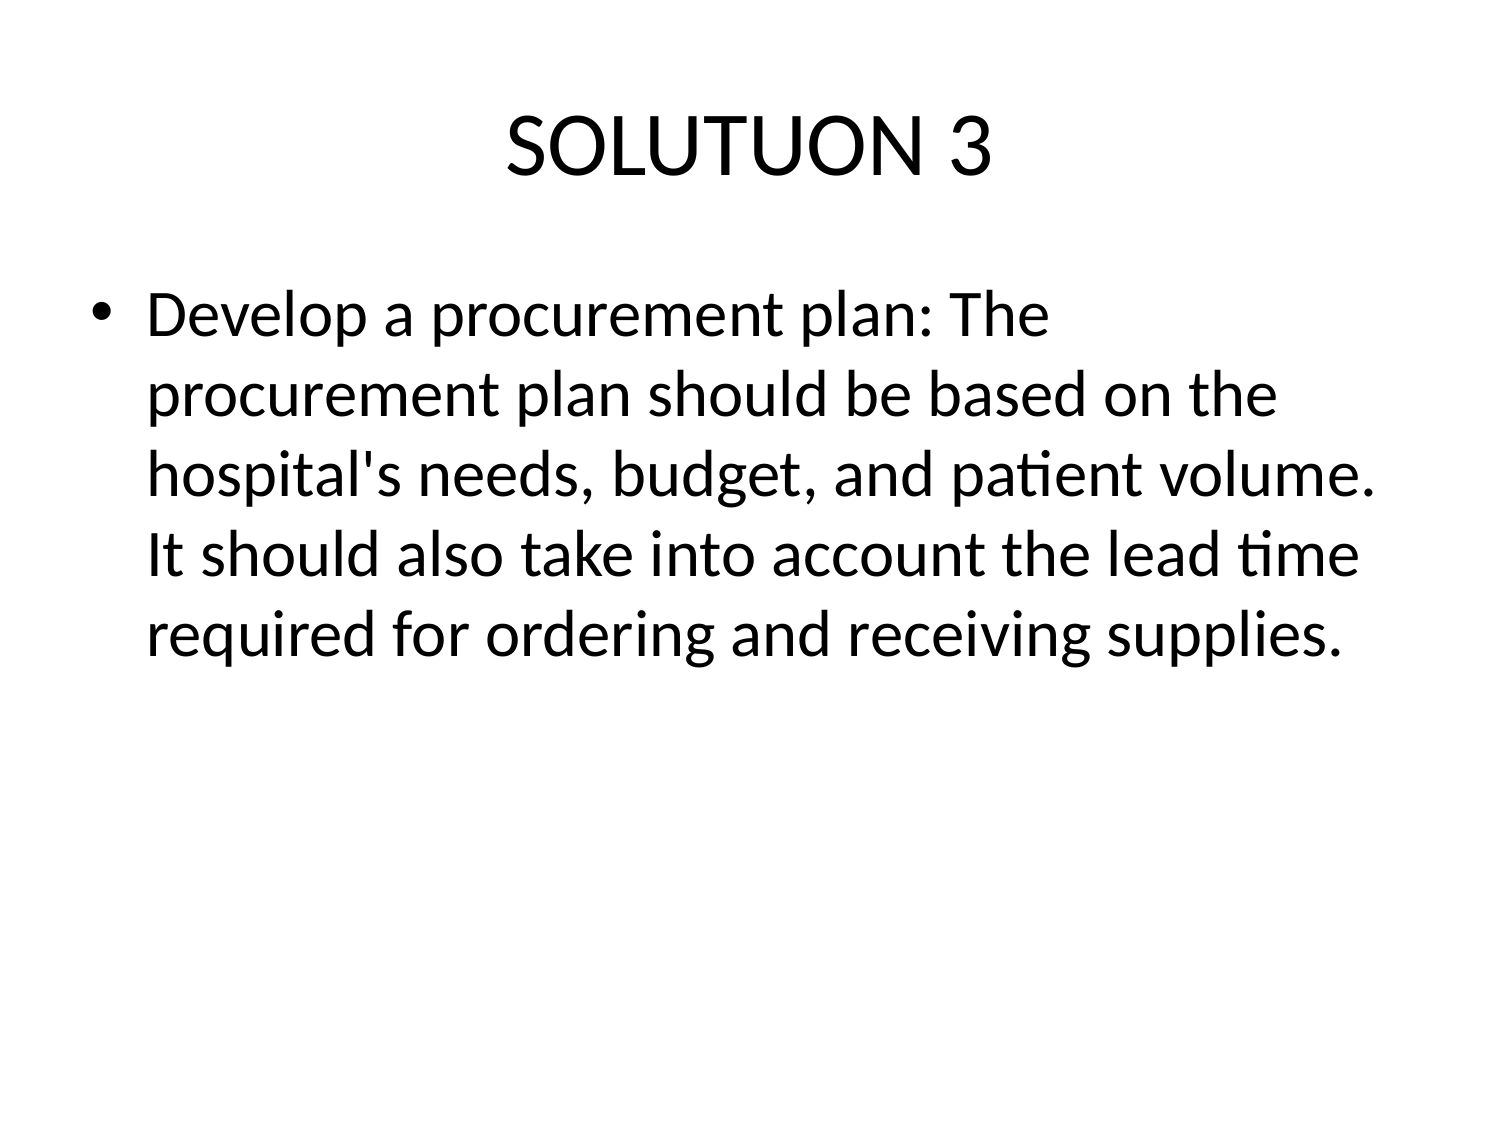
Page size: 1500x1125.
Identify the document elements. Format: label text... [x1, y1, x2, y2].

title SOLUTUON 3 [75, 45, 1425, 233]
list Develop a procurement plan: The procurement plan should be based on the hospital's needs, budget, and patient volume. It should also take into account the lead time required for ordering and receiving supplies. [75, 262, 1425, 1005]
